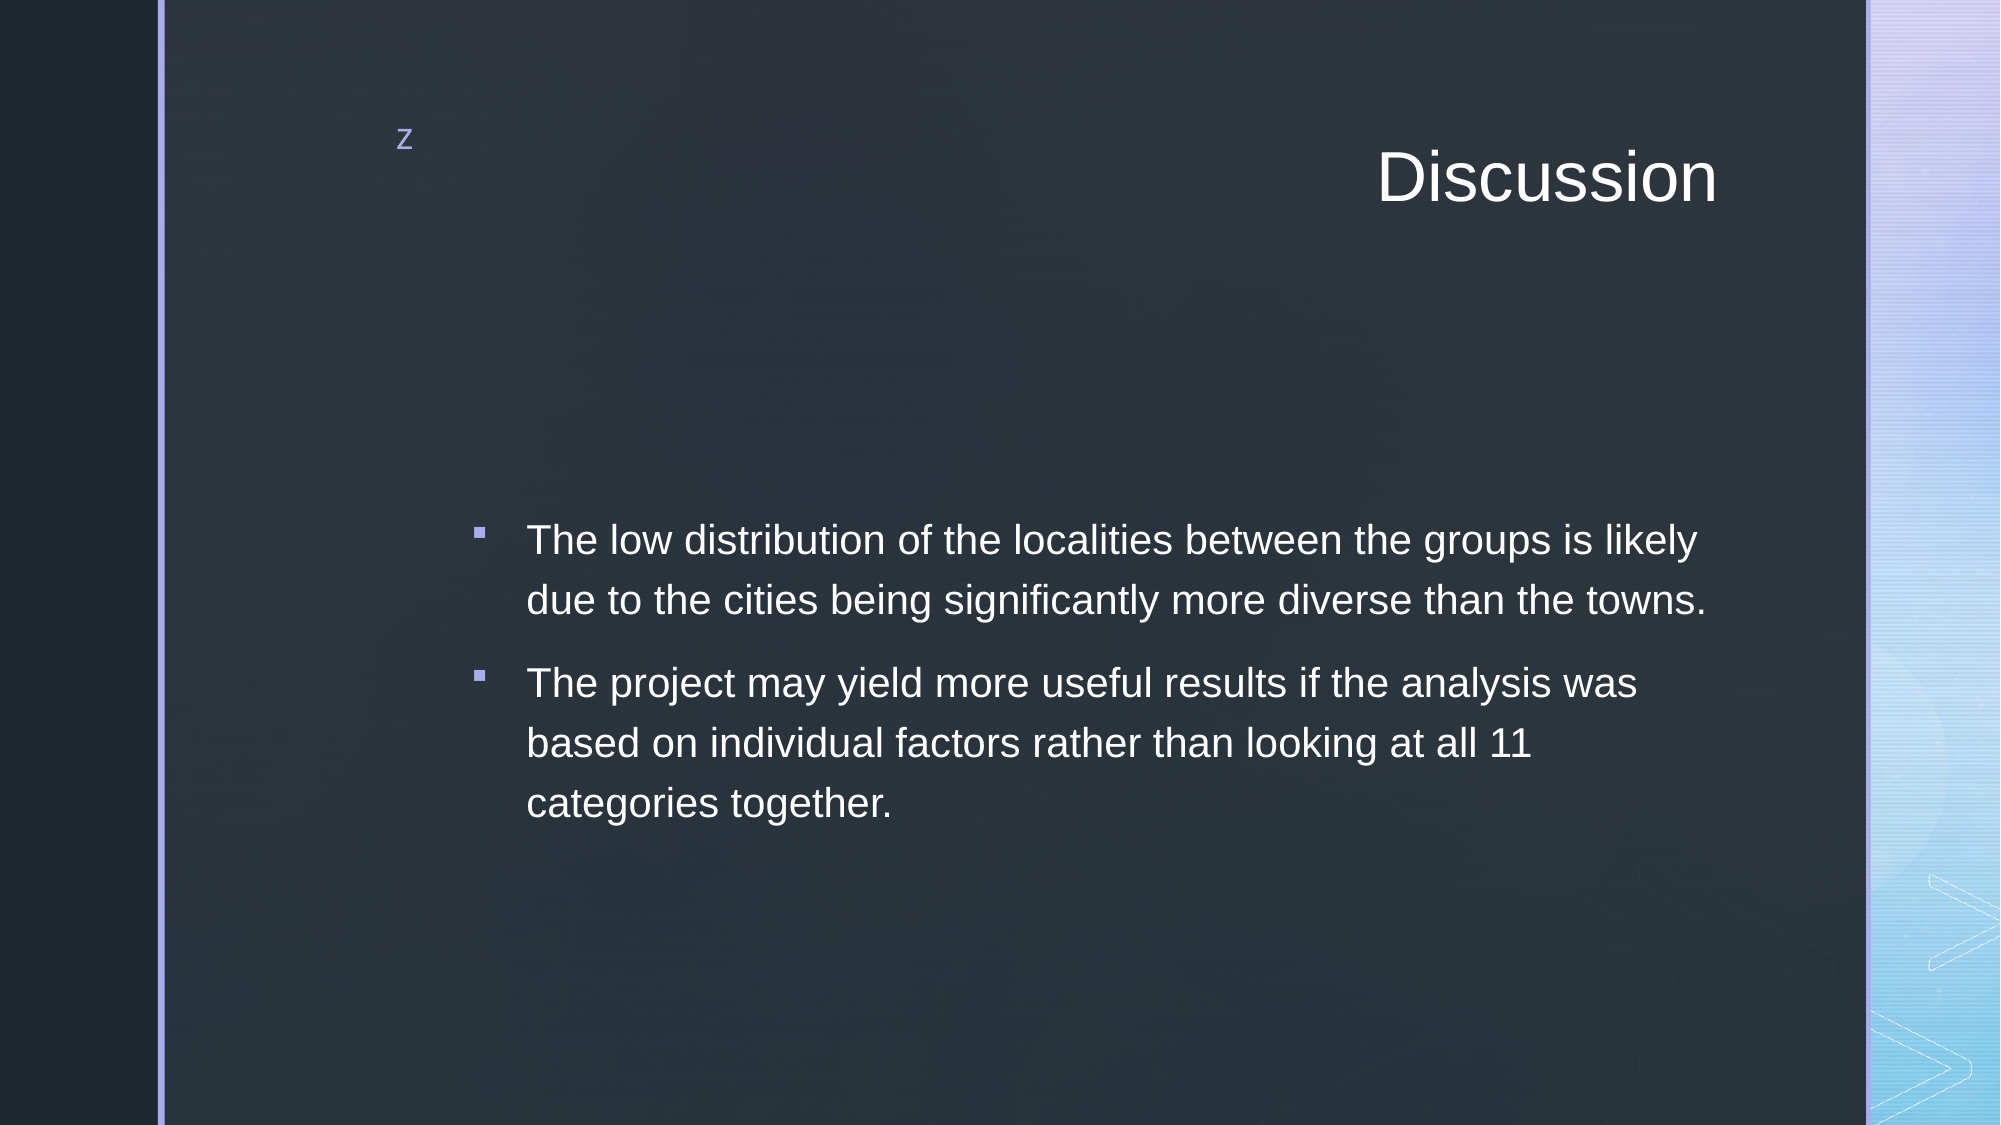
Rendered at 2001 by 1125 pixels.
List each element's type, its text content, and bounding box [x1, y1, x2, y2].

picture [1871, 0, 2001, 1125]
title Discussion [428, 132, 1734, 310]
list The low distribution of the localities between the groups is likely due to the cities being significantly more diverse than the towns. The project may yield more useful results if the analysis was based on individual factors rather than looking at all 11 categories together. [454, 336, 1734, 993]
